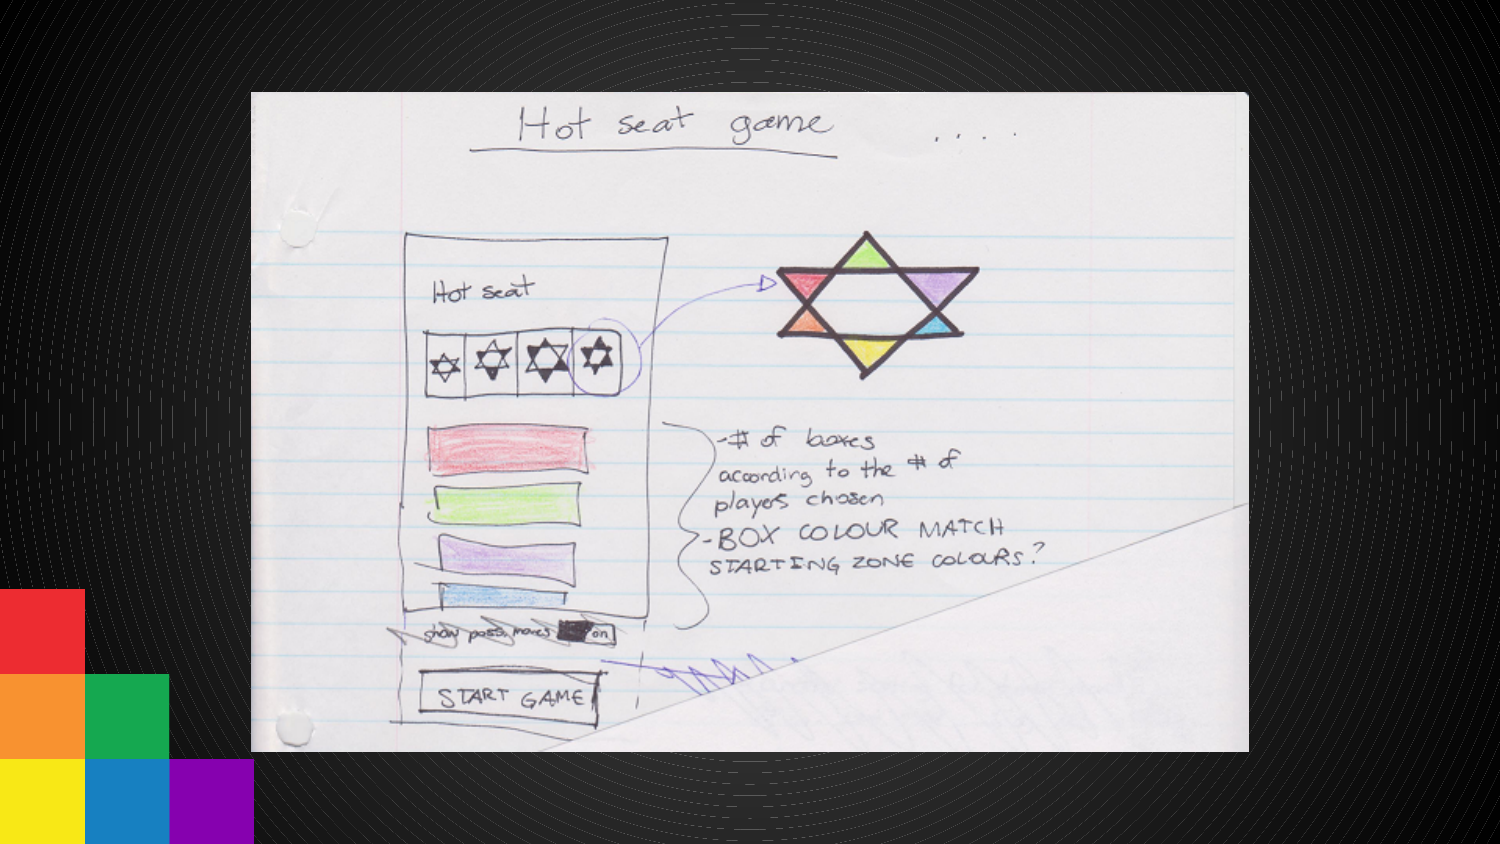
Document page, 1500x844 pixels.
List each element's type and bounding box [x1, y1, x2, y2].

picture [0, 91, 1249, 844]
